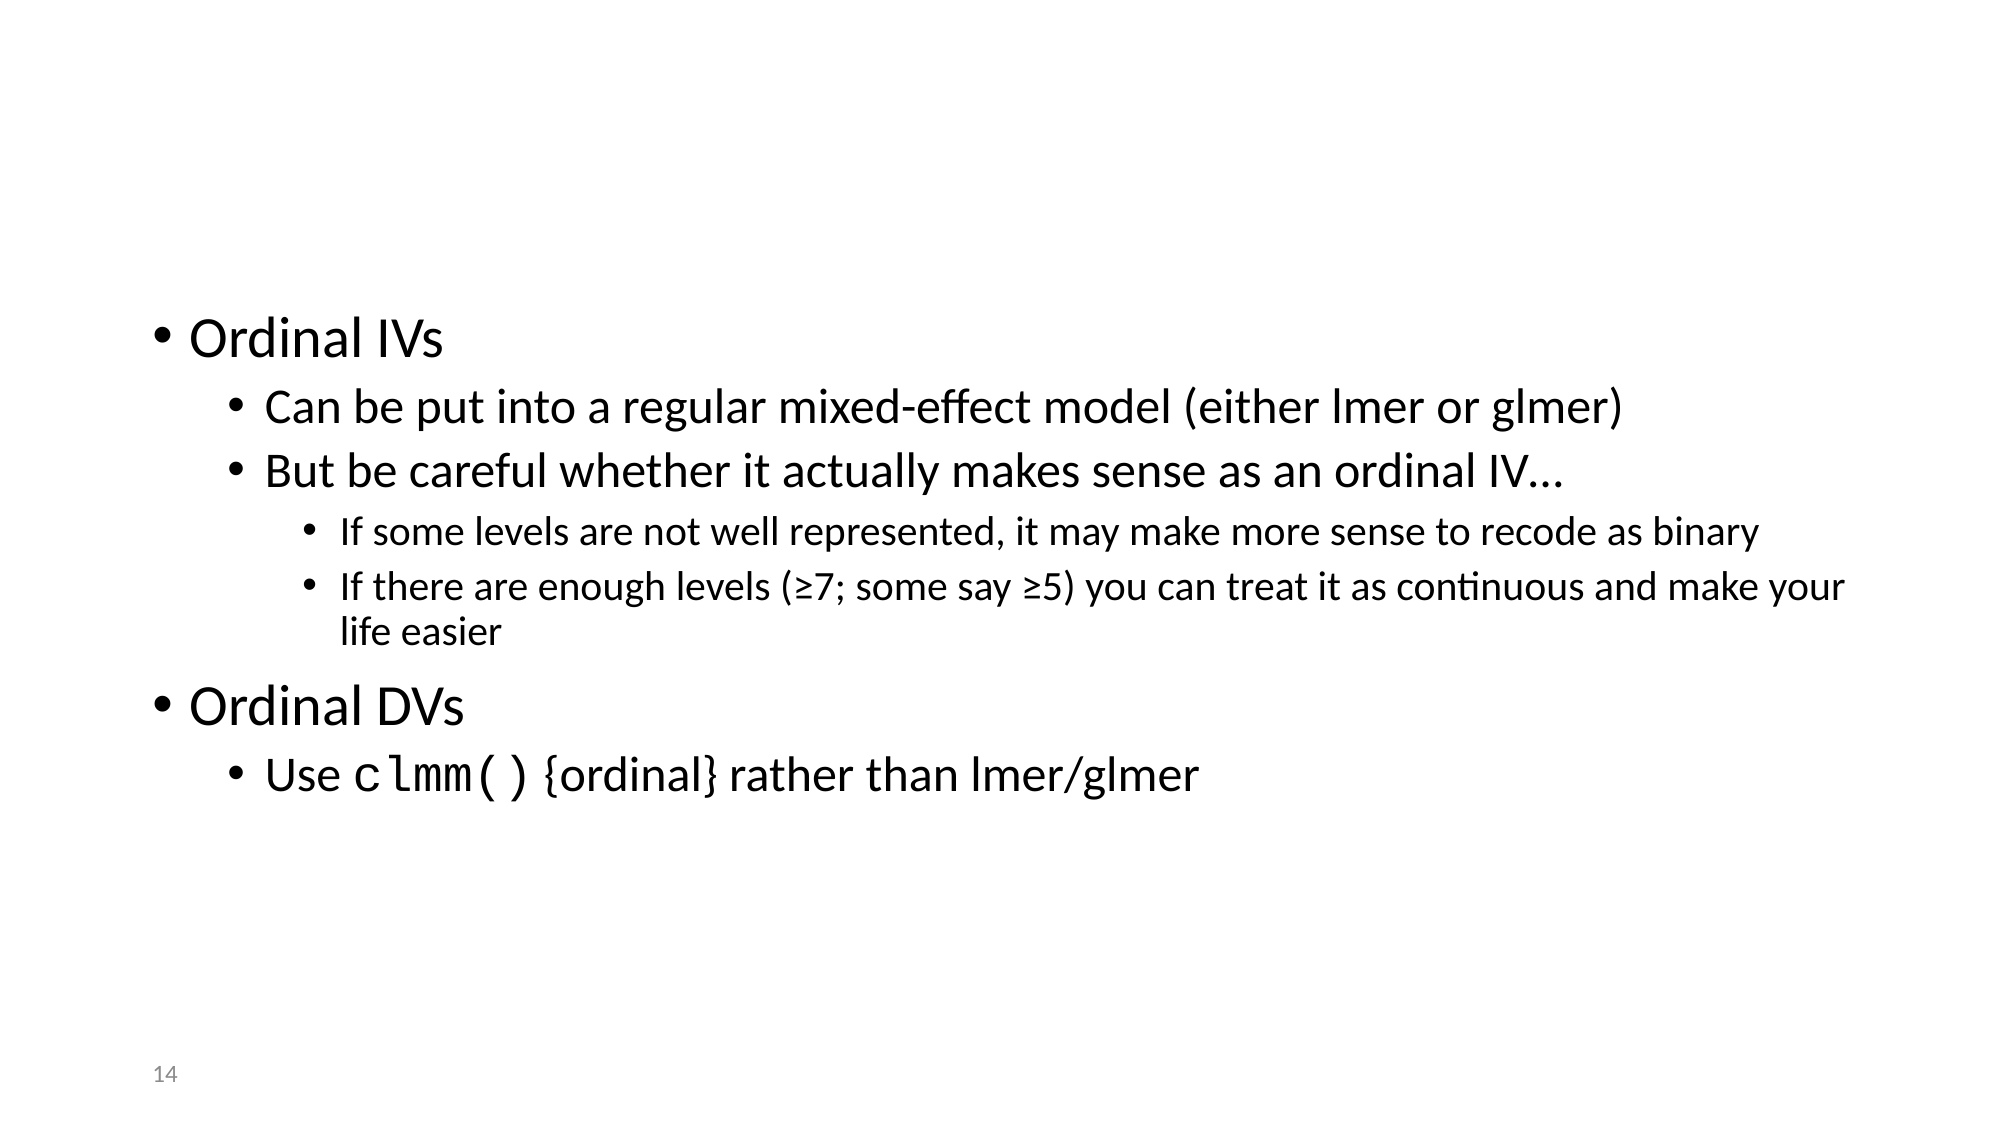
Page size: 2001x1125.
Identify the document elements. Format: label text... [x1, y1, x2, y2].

list Ordinal IVs Can be put into a regular mixed-effect model (either lmer or glmer) But be careful whether it actually makes sense as an ordinal IV… If some levels are not well represented, it may make more sense to recode as binary If there are enough levels (≥7; some say ≥5) you can treat it as continuous and make your life easier Ordinal DVs Use clmm() {ordinal} rather than lmer/glmer [137, 299, 1863, 1014]
slide_number 14 [137, 1042, 588, 1103]
